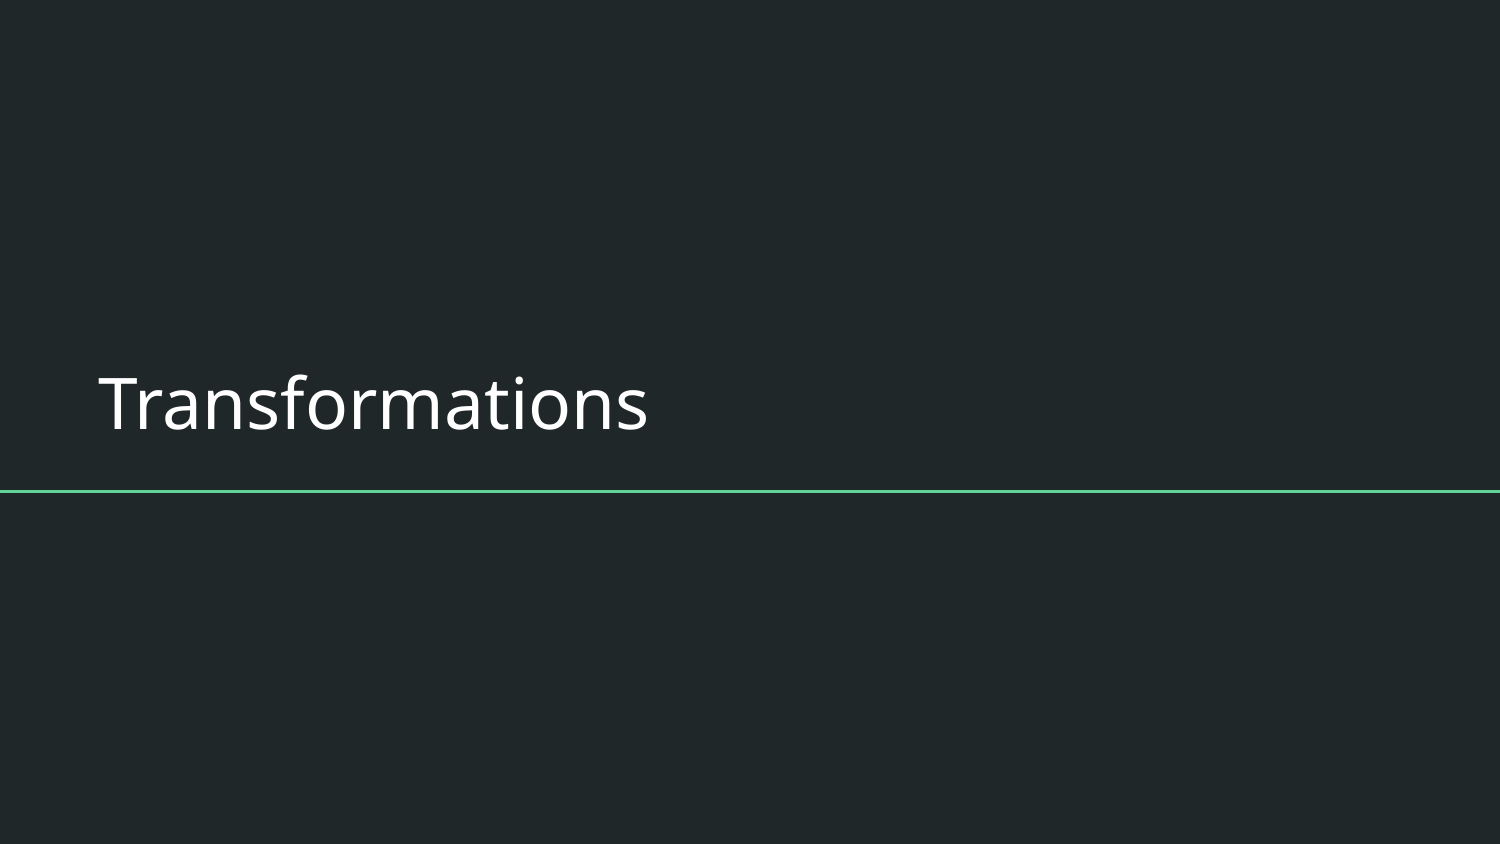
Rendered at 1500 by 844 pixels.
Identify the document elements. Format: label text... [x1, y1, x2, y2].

title Transformations [83, 337, 1417, 466]
